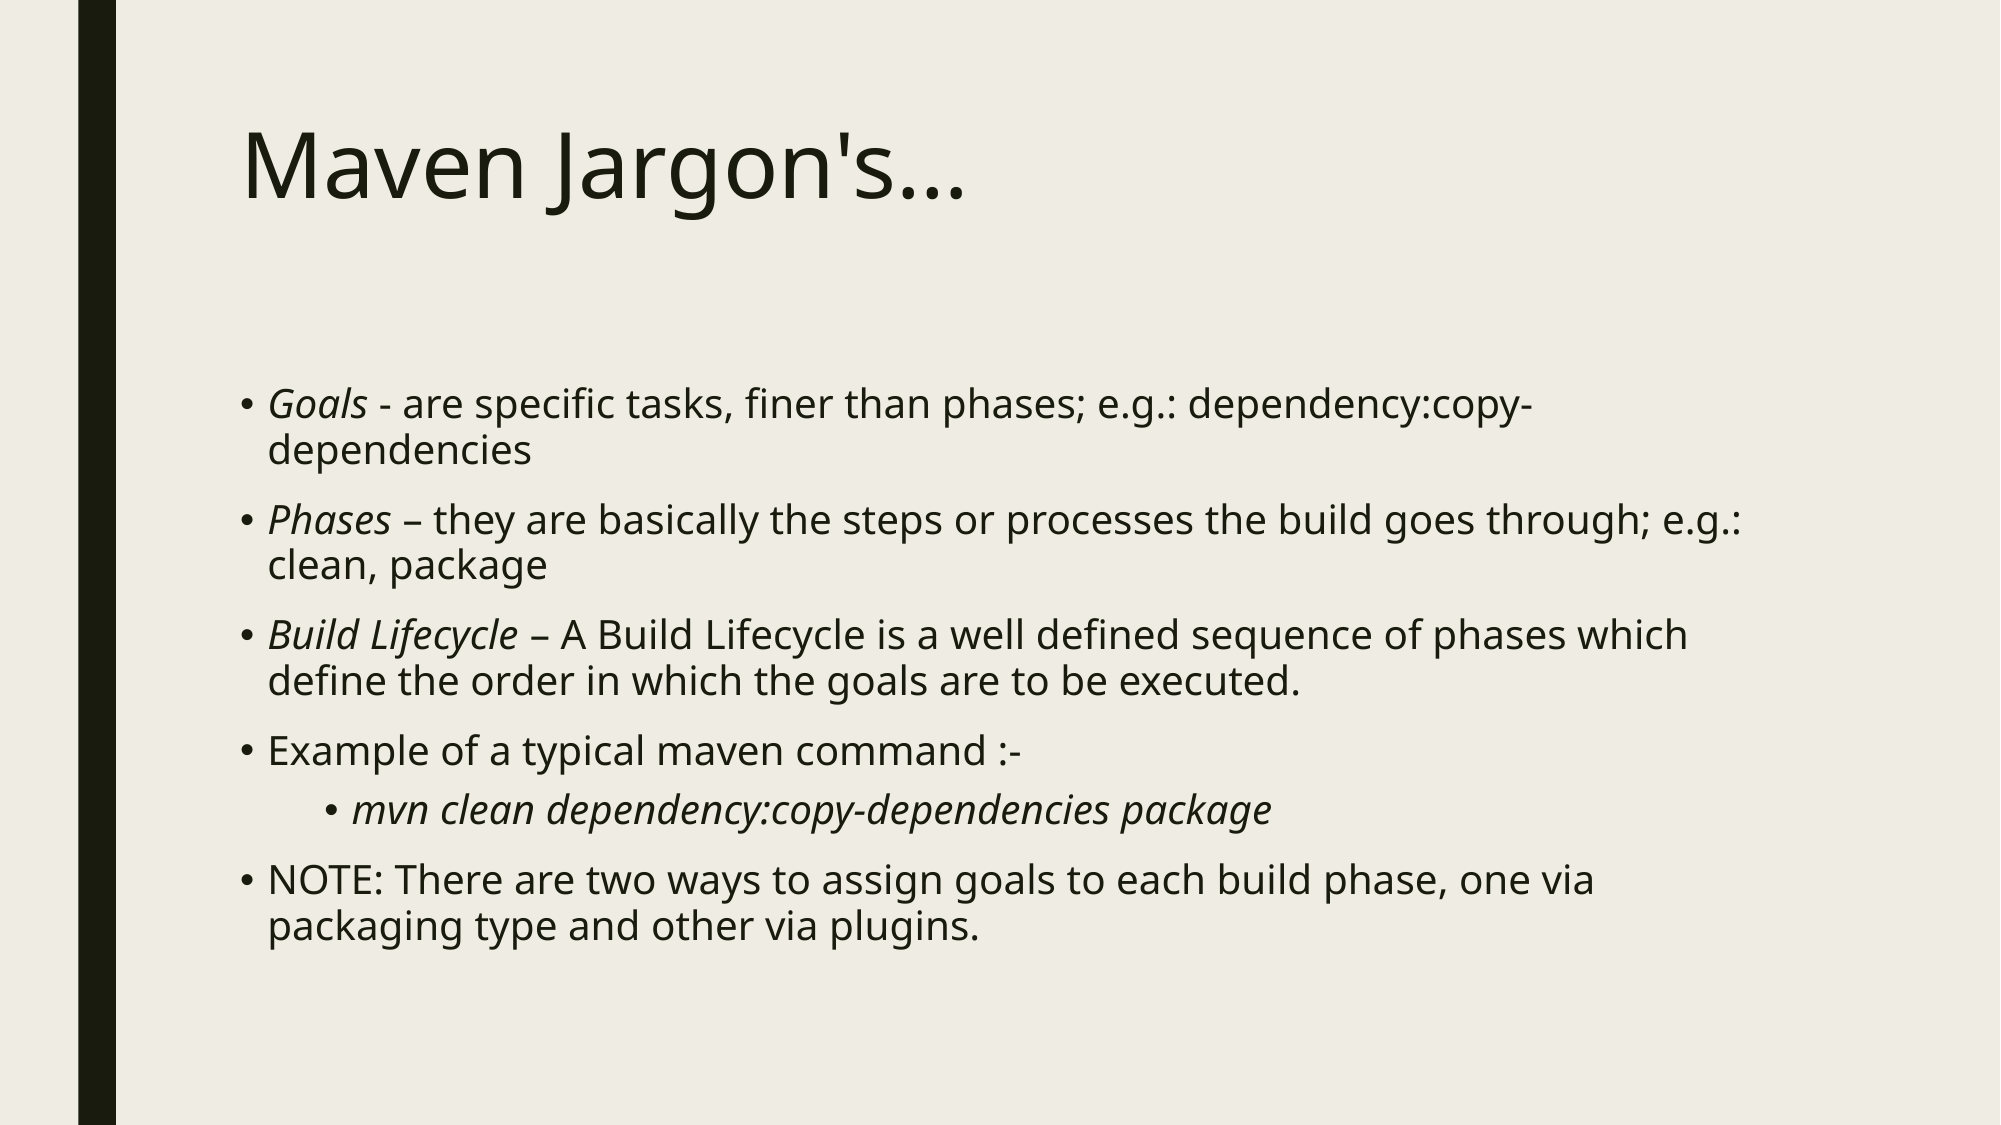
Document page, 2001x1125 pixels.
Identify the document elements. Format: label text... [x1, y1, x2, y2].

title Maven Jargon's… [225, 112, 1800, 357]
list Goals - are specific tasks, finer than phases; e.g.: dependency:copy-dependencies Phases – they are basically the steps or processes the build goes through; e.g.: clean, package Build Lifecycle – A Build Lifecycle is a well defined sequence of phases which define the order in which the goals are to be executed. Example of a typical maven command :- mvn clean dependency:copy-dependencies package NOTE: There are two ways to assign goals to each build phase, one via packaging type and other via plugins. [225, 375, 1800, 963]
